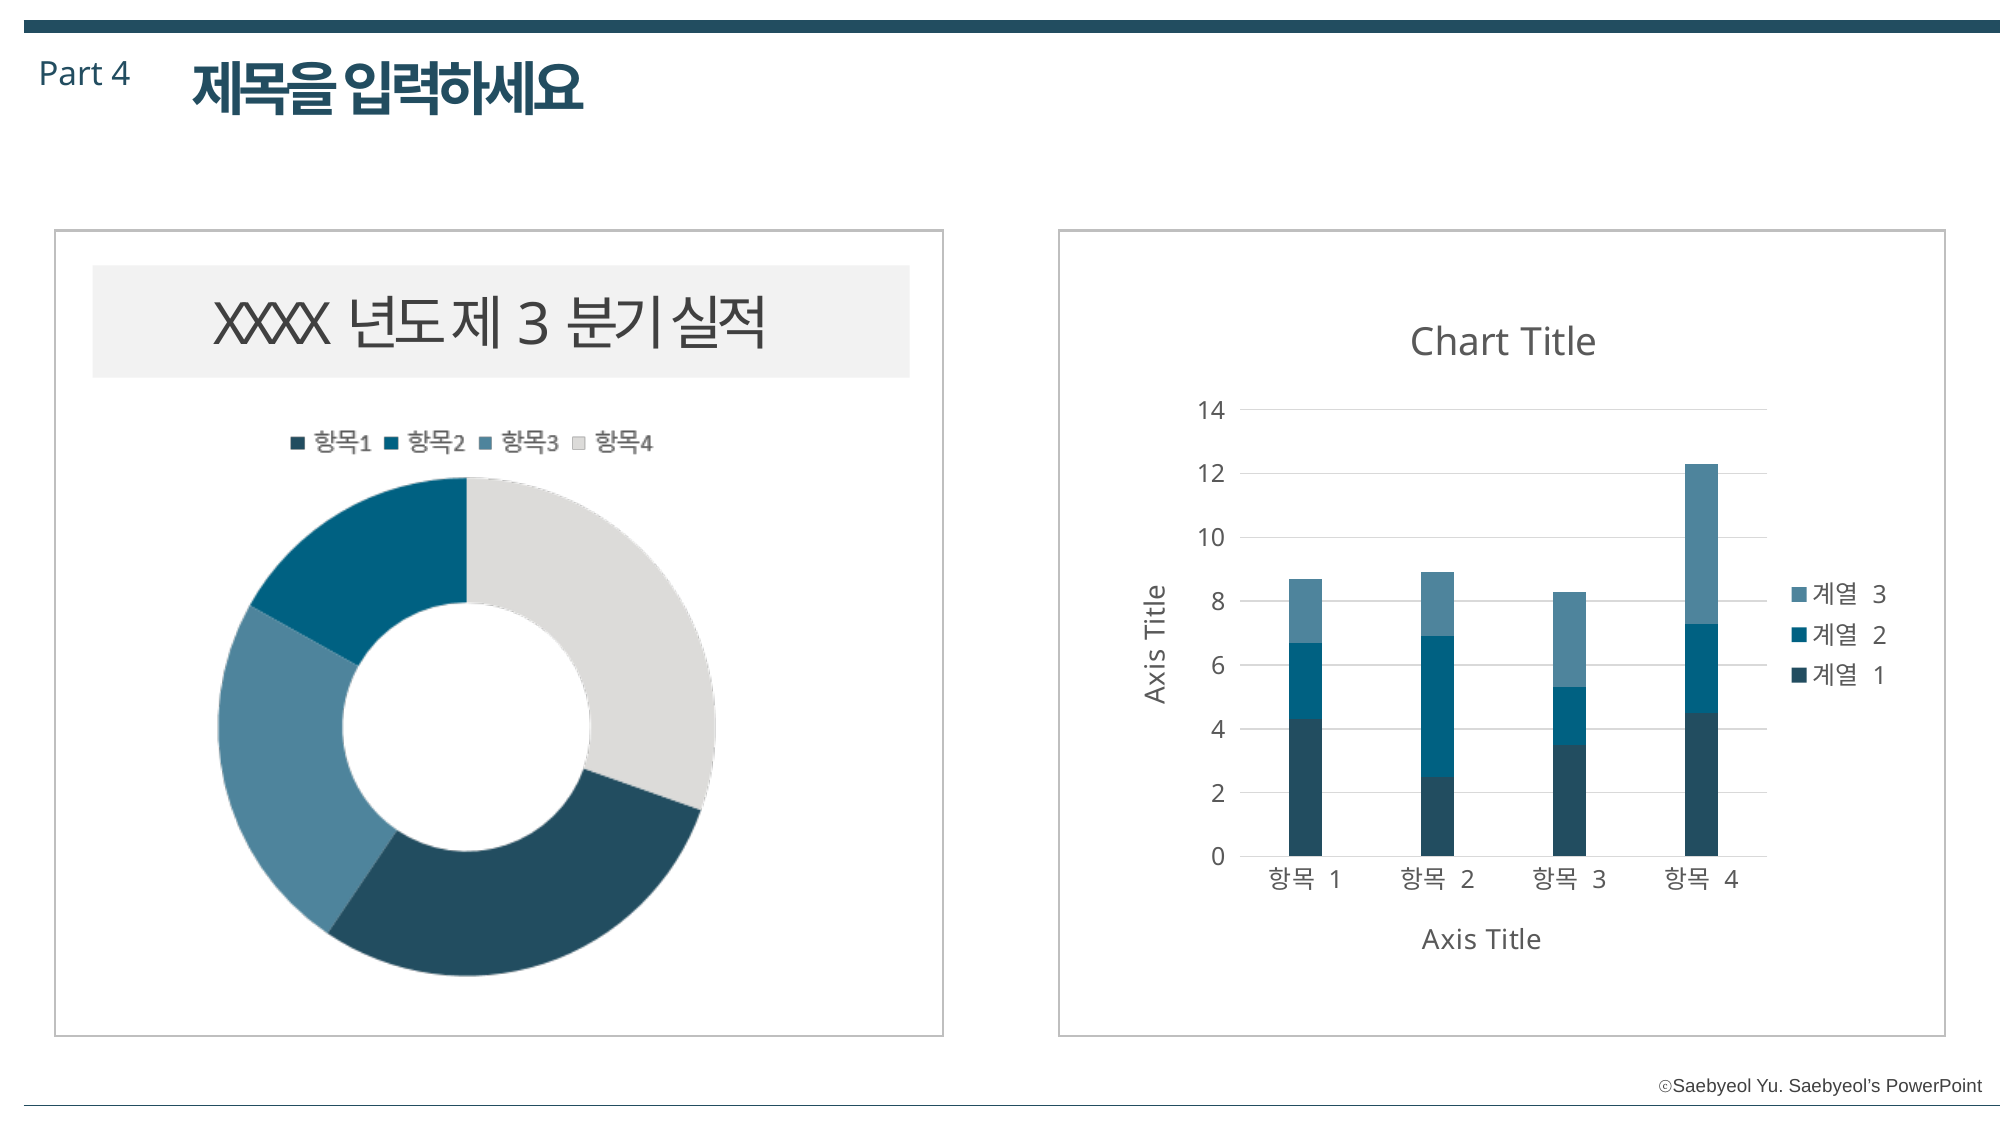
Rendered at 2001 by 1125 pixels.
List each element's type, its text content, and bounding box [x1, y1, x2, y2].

text_box Part 4 [23, 44, 146, 100]
text_box 제목을 입력하세요 [176, 44, 601, 130]
chart [1099, 279, 1908, 991]
text_box [1058, 229, 1946, 1037]
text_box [55, 230, 944, 1037]
